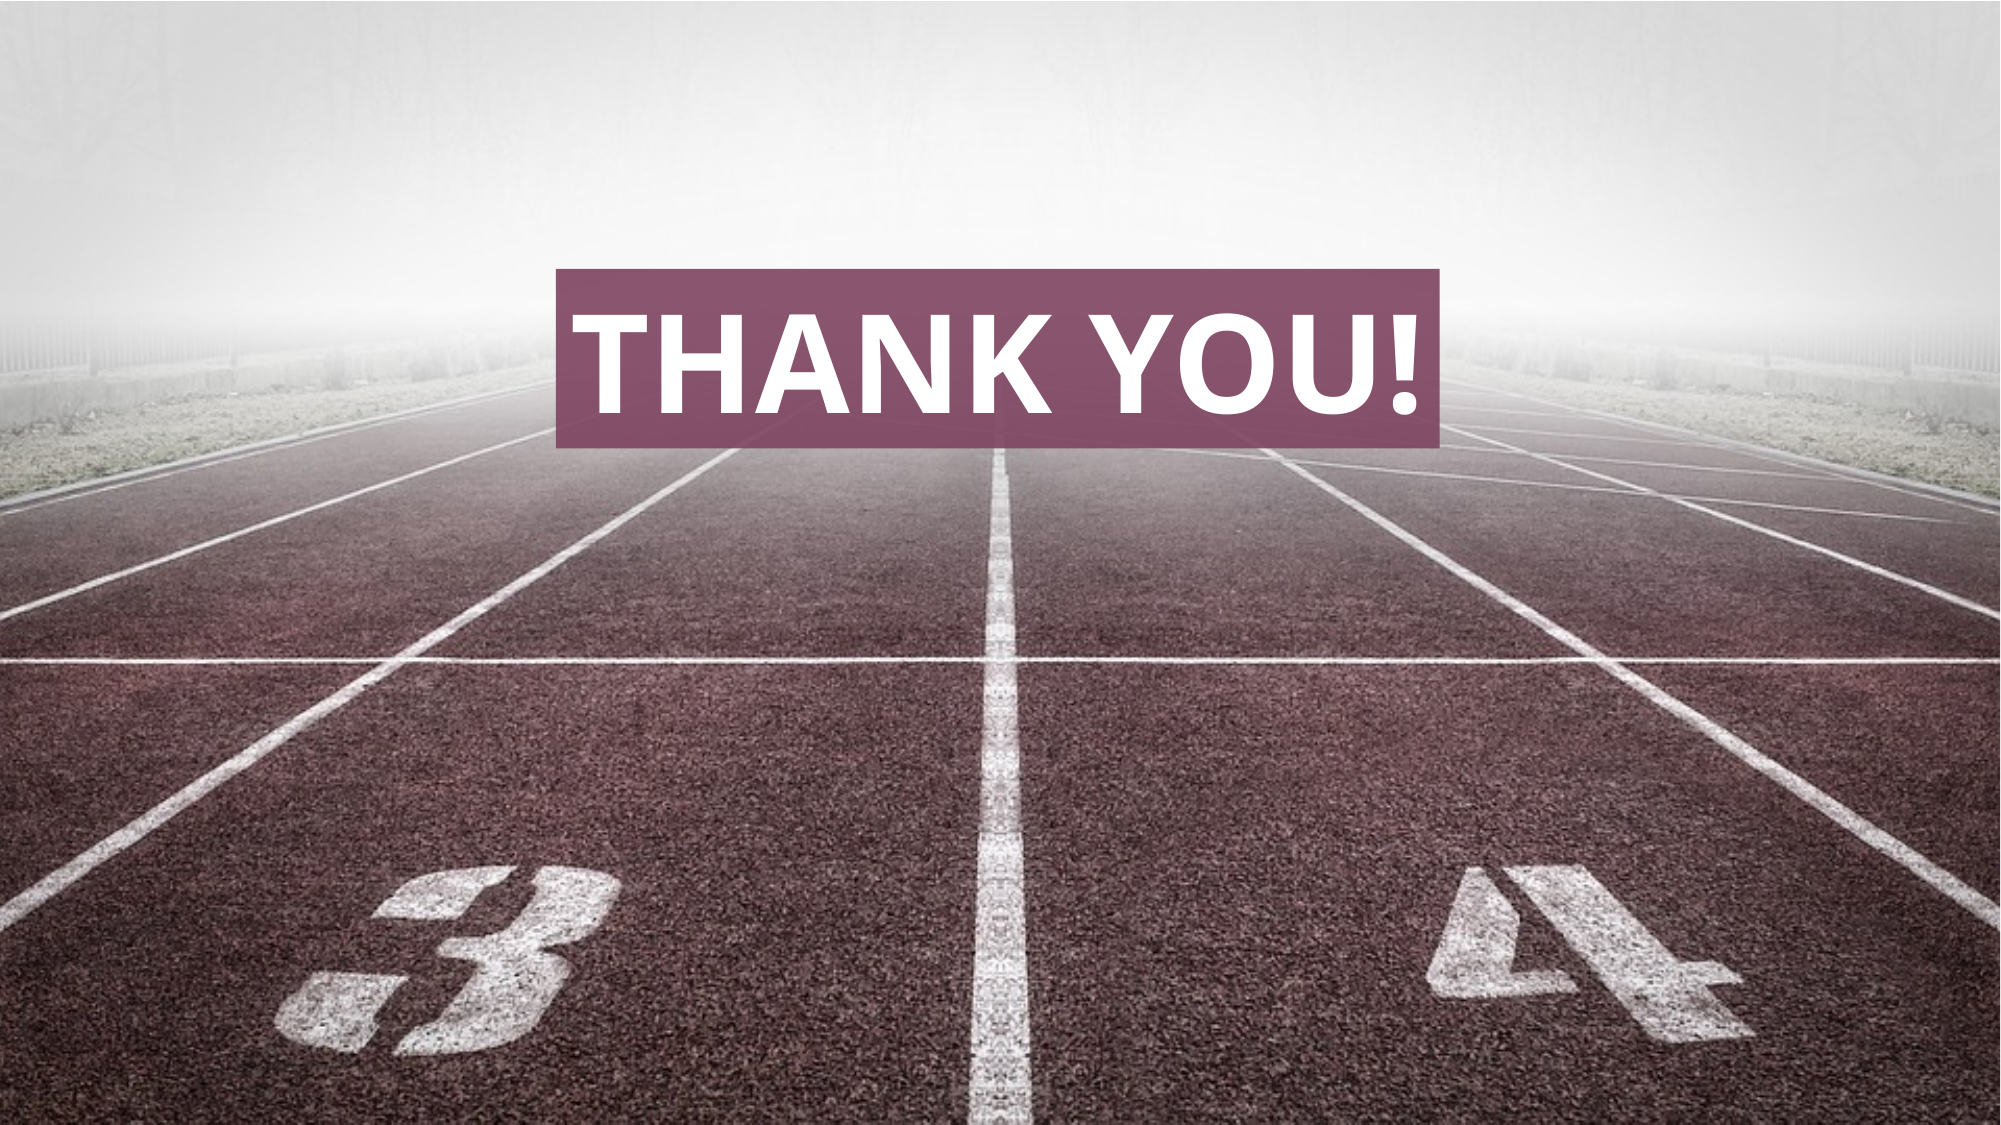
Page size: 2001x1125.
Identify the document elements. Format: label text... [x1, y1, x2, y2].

text_box THANK YOU! [555, 268, 1440, 449]
picture [0, 1, 2001, 1125]
